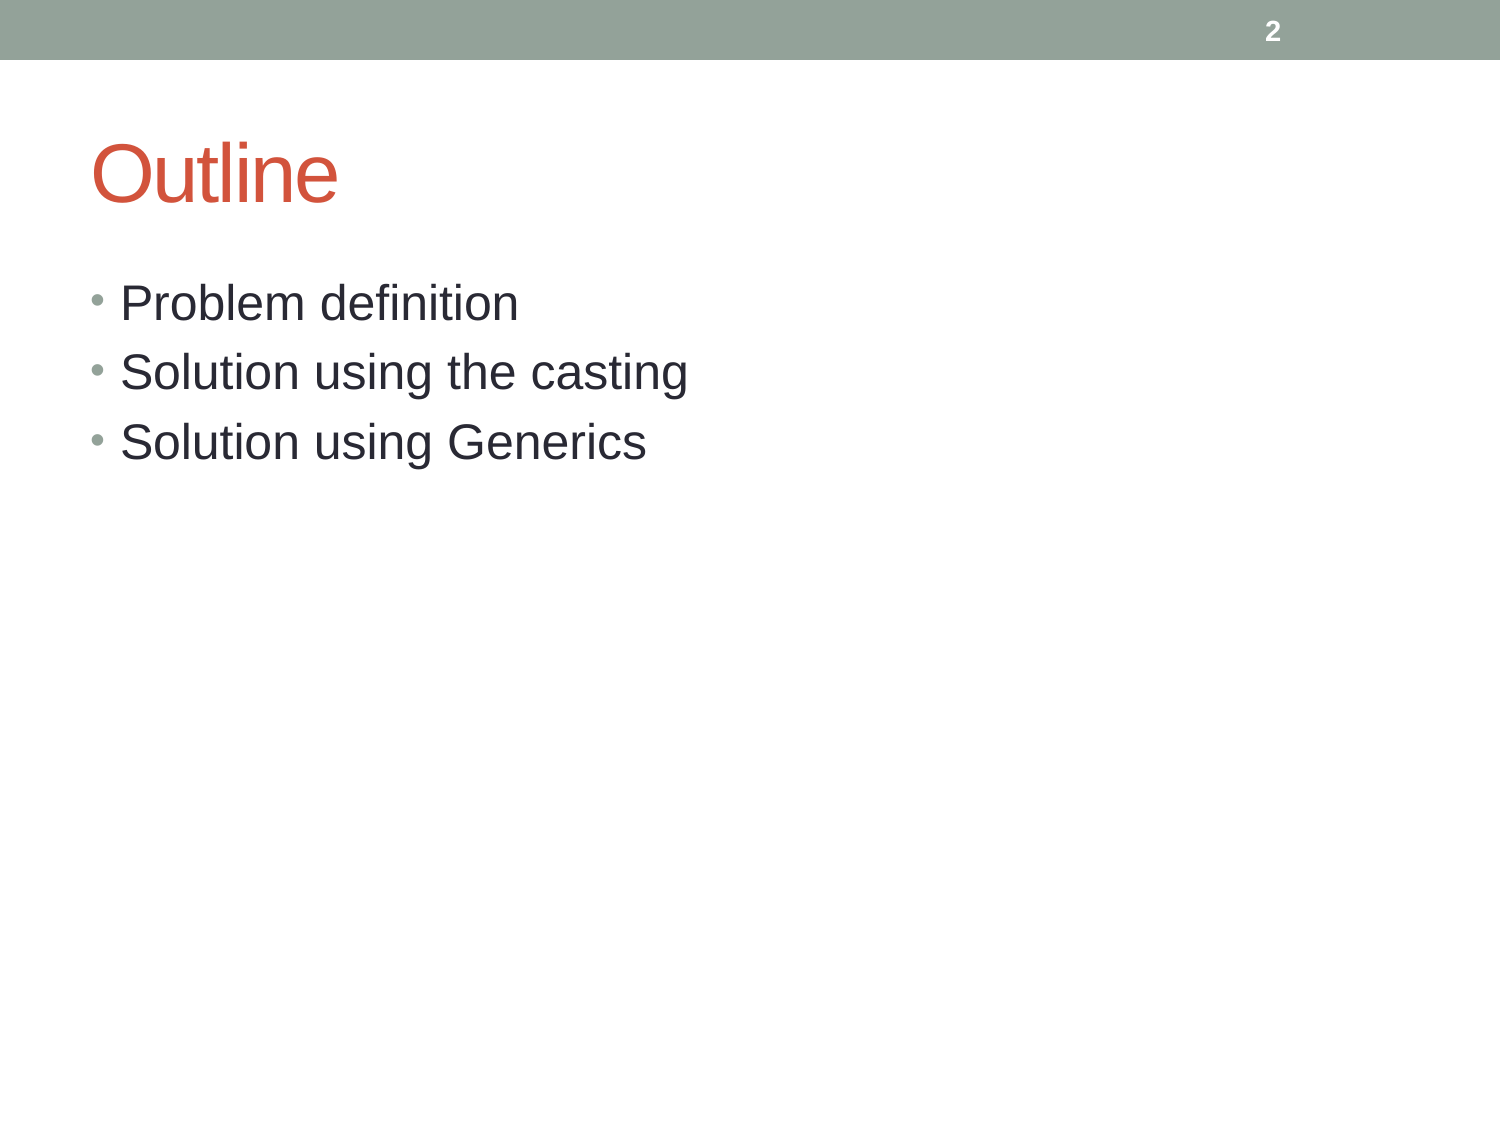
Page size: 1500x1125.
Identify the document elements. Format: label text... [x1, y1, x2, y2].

slide_number 2 [1250, 3, 1425, 57]
title Outline [75, 87, 1425, 250]
list Problem definition Solution using the casting Solution using Generics [75, 262, 1425, 1063]
